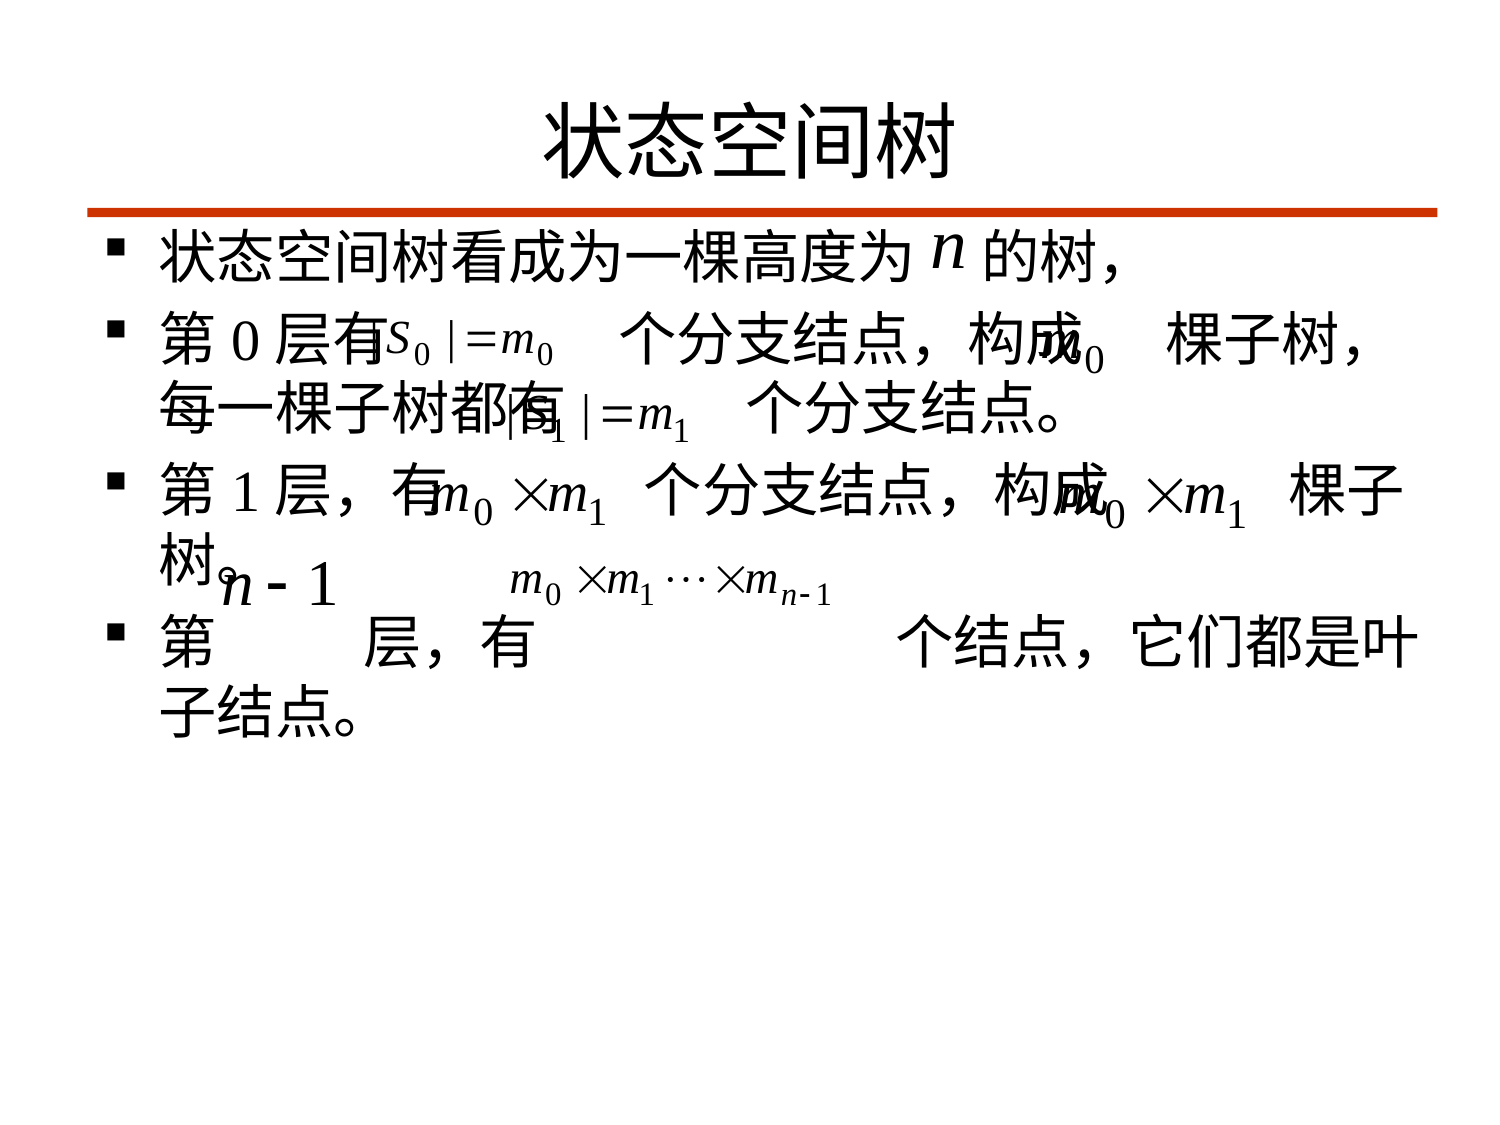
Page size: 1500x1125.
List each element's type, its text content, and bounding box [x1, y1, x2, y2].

list 状态空间树看成为一棵高度为 的树， 第0层有 个分支结点，构成 棵子树，每一棵子树都有 个分支结点。 第1层，有 个分支结点，构成 棵子树。 第 层，有 个结点，它们都是叶子结点。 [87, 212, 1438, 955]
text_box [500, 546, 839, 618]
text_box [1047, 453, 1260, 545]
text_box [499, 379, 700, 456]
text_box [363, 306, 564, 378]
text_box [1029, 300, 1117, 389]
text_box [419, 454, 620, 540]
slide_number 41 [620, 382, 703, 546]
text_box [916, 218, 984, 291]
title 状态空间树 [75, 45, 1425, 233]
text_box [209, 546, 348, 626]
